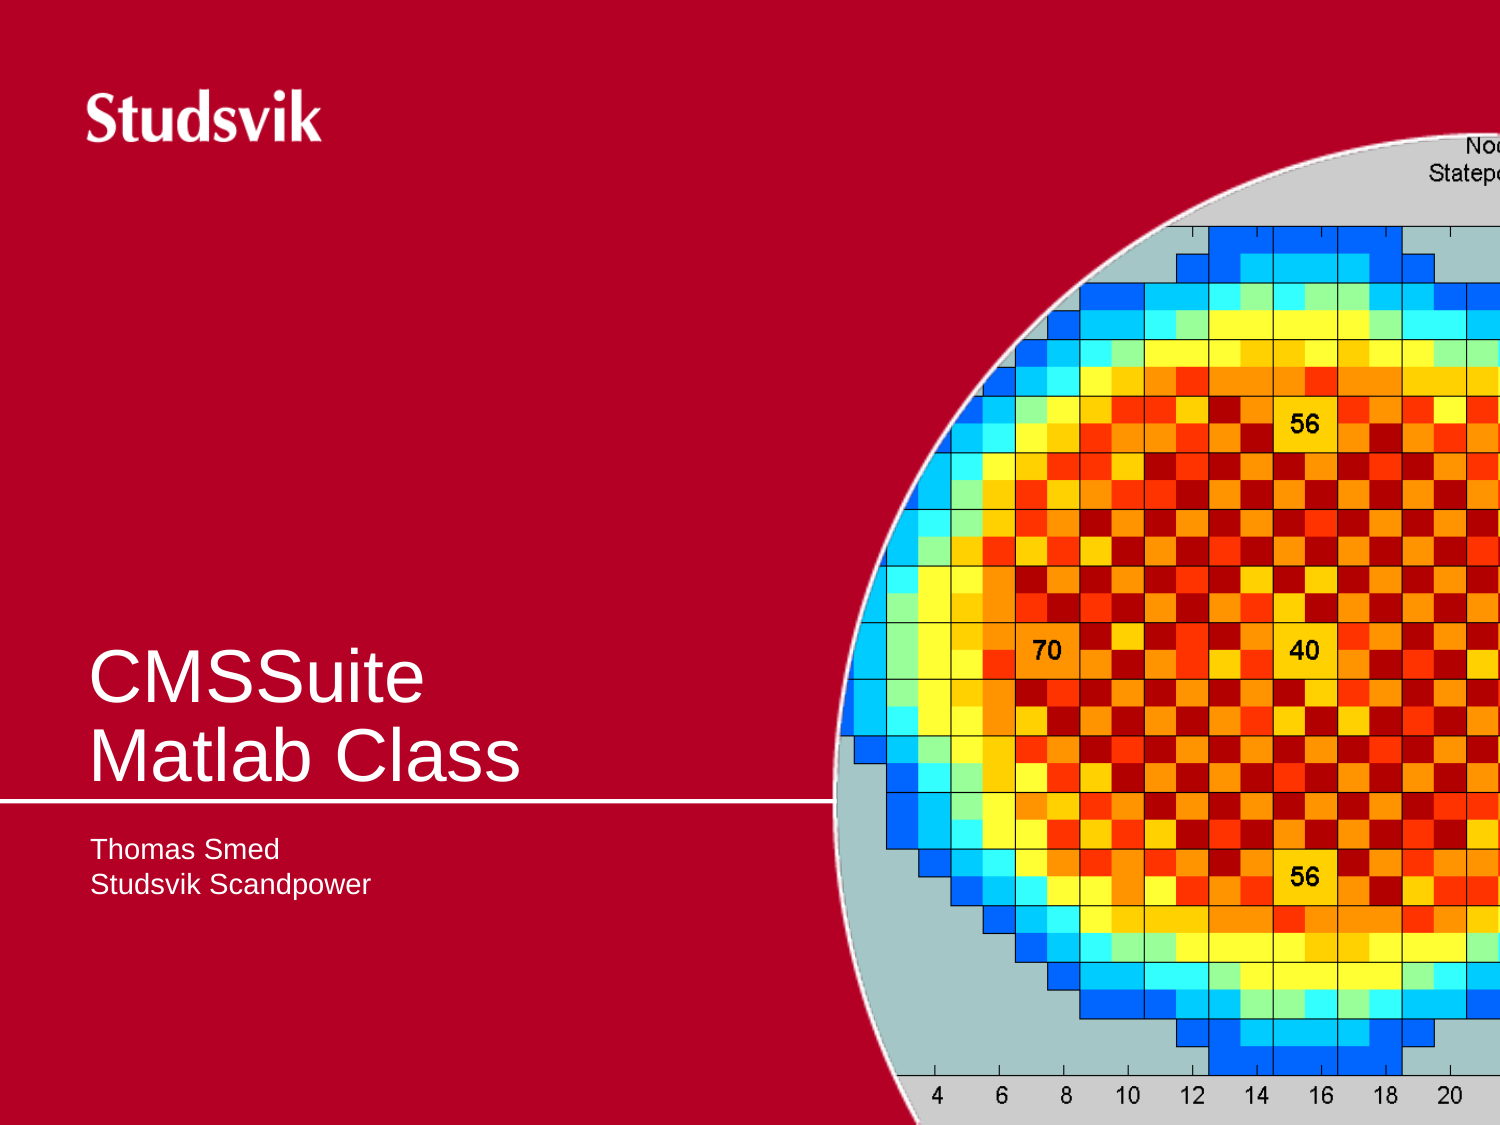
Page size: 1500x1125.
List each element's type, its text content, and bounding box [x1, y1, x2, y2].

text_box Thomas Smed Studsvik Scandpower [90, 830, 868, 895]
picture [0, 0, 1500, 1125]
title CMSSuite Matlab Class [88, 554, 810, 797]
